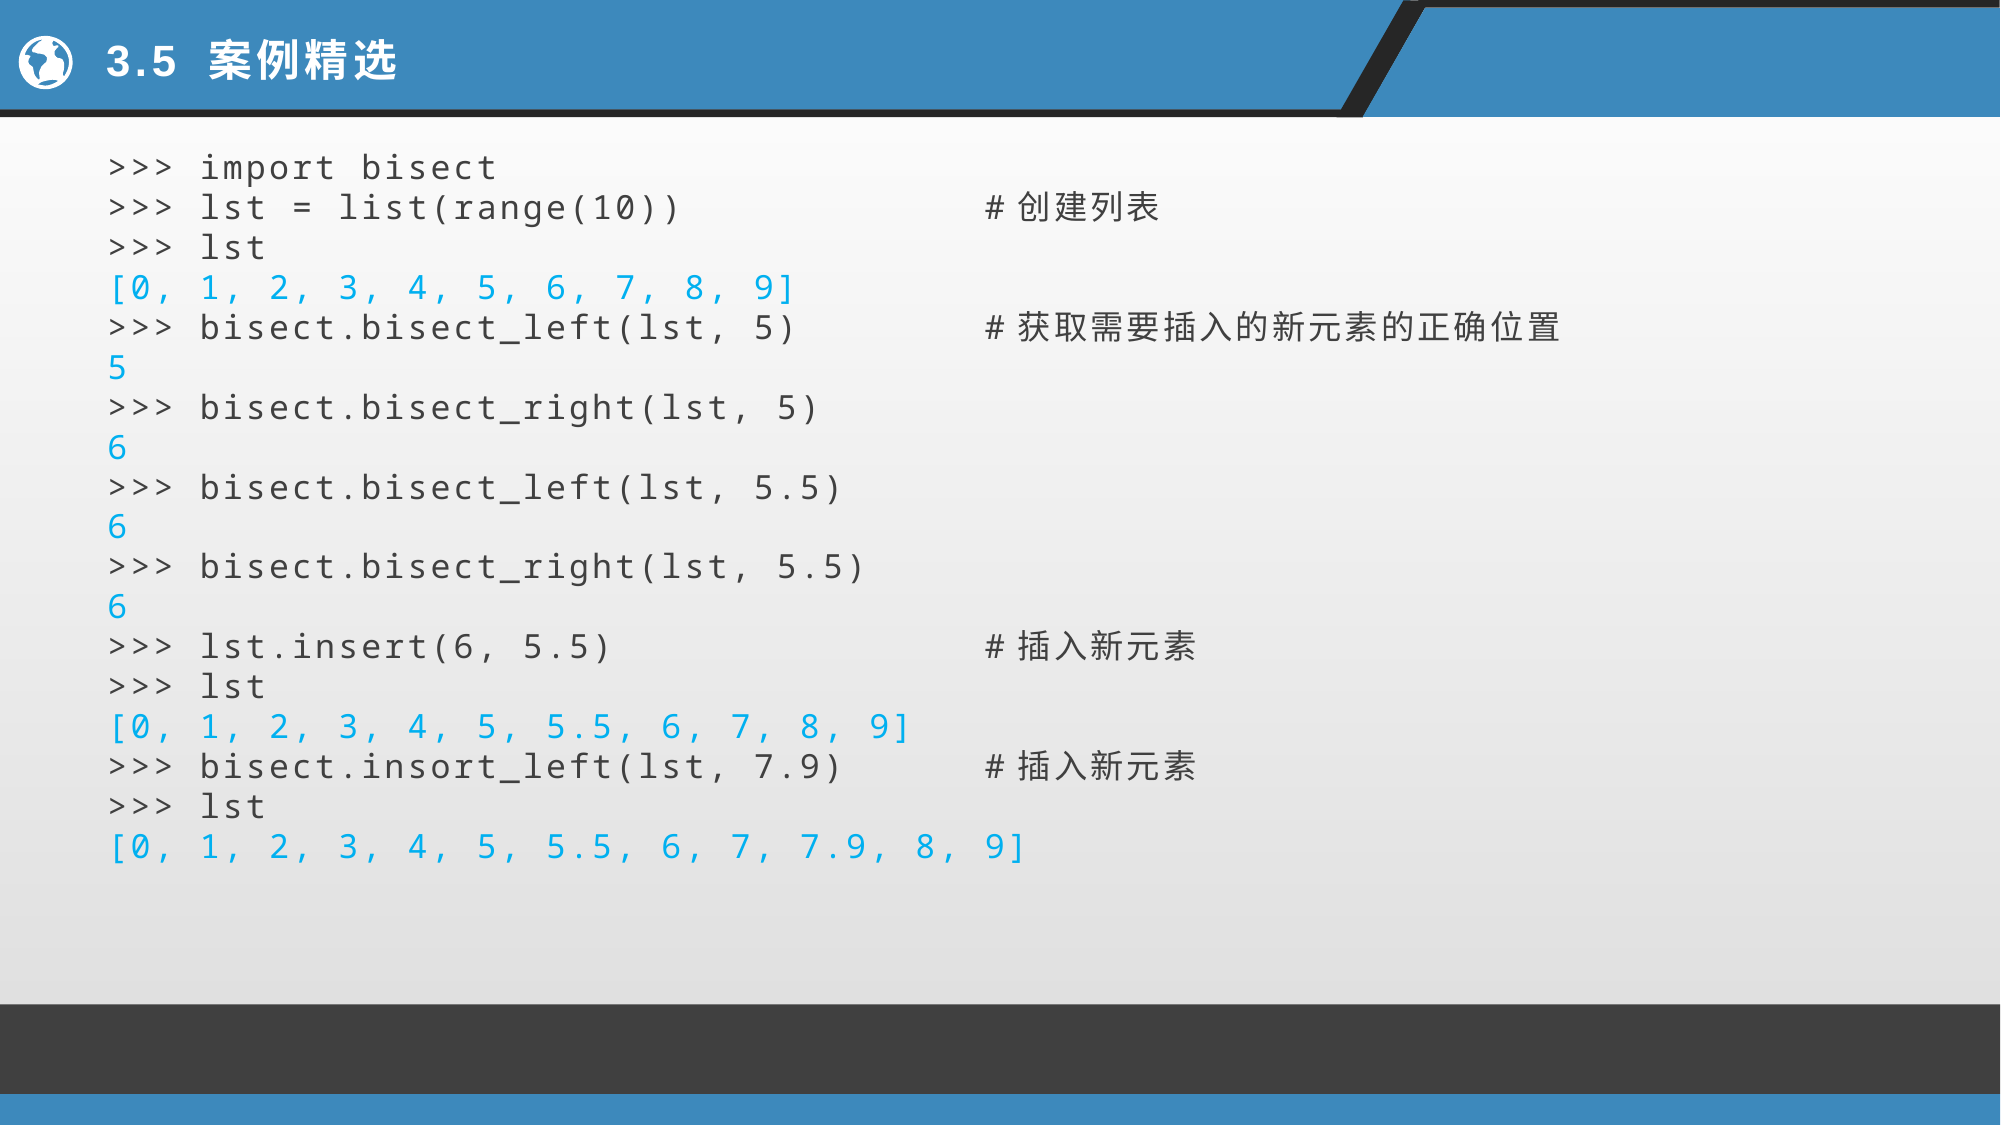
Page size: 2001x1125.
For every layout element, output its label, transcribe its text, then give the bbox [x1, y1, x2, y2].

title 3.5 案例精选 [90, 0, 977, 161]
list >>> import bisect >>> lst = list(range(10)) #创建列表 >>> lst [0, 1, 2, 3, 4, 5, 6, 7, 8, 9] >>> bisect.bisect_left(lst, 5) #获取需要插入的新元素的正确位置 5 >>> bisect.bisect_right(lst, 5) 6 >>> bisect.bisect_left(lst, 5.5) 6 >>> bisect.bisect_right(lst, 5.5) 6 >>> lst.insert(6, 5.5) #插入新元素 >>> lst [0, 1, 2, 3, 4, 5, 5.5, 6, 7, 8, 9] >>> bisect.insort_left(lst, 7.9) #插入新元素 >>> lst [0, 1, 2, 3, 4, 5, 5.5, 6, 7, 7.9, 8, 9] [90, 146, 1921, 976]
